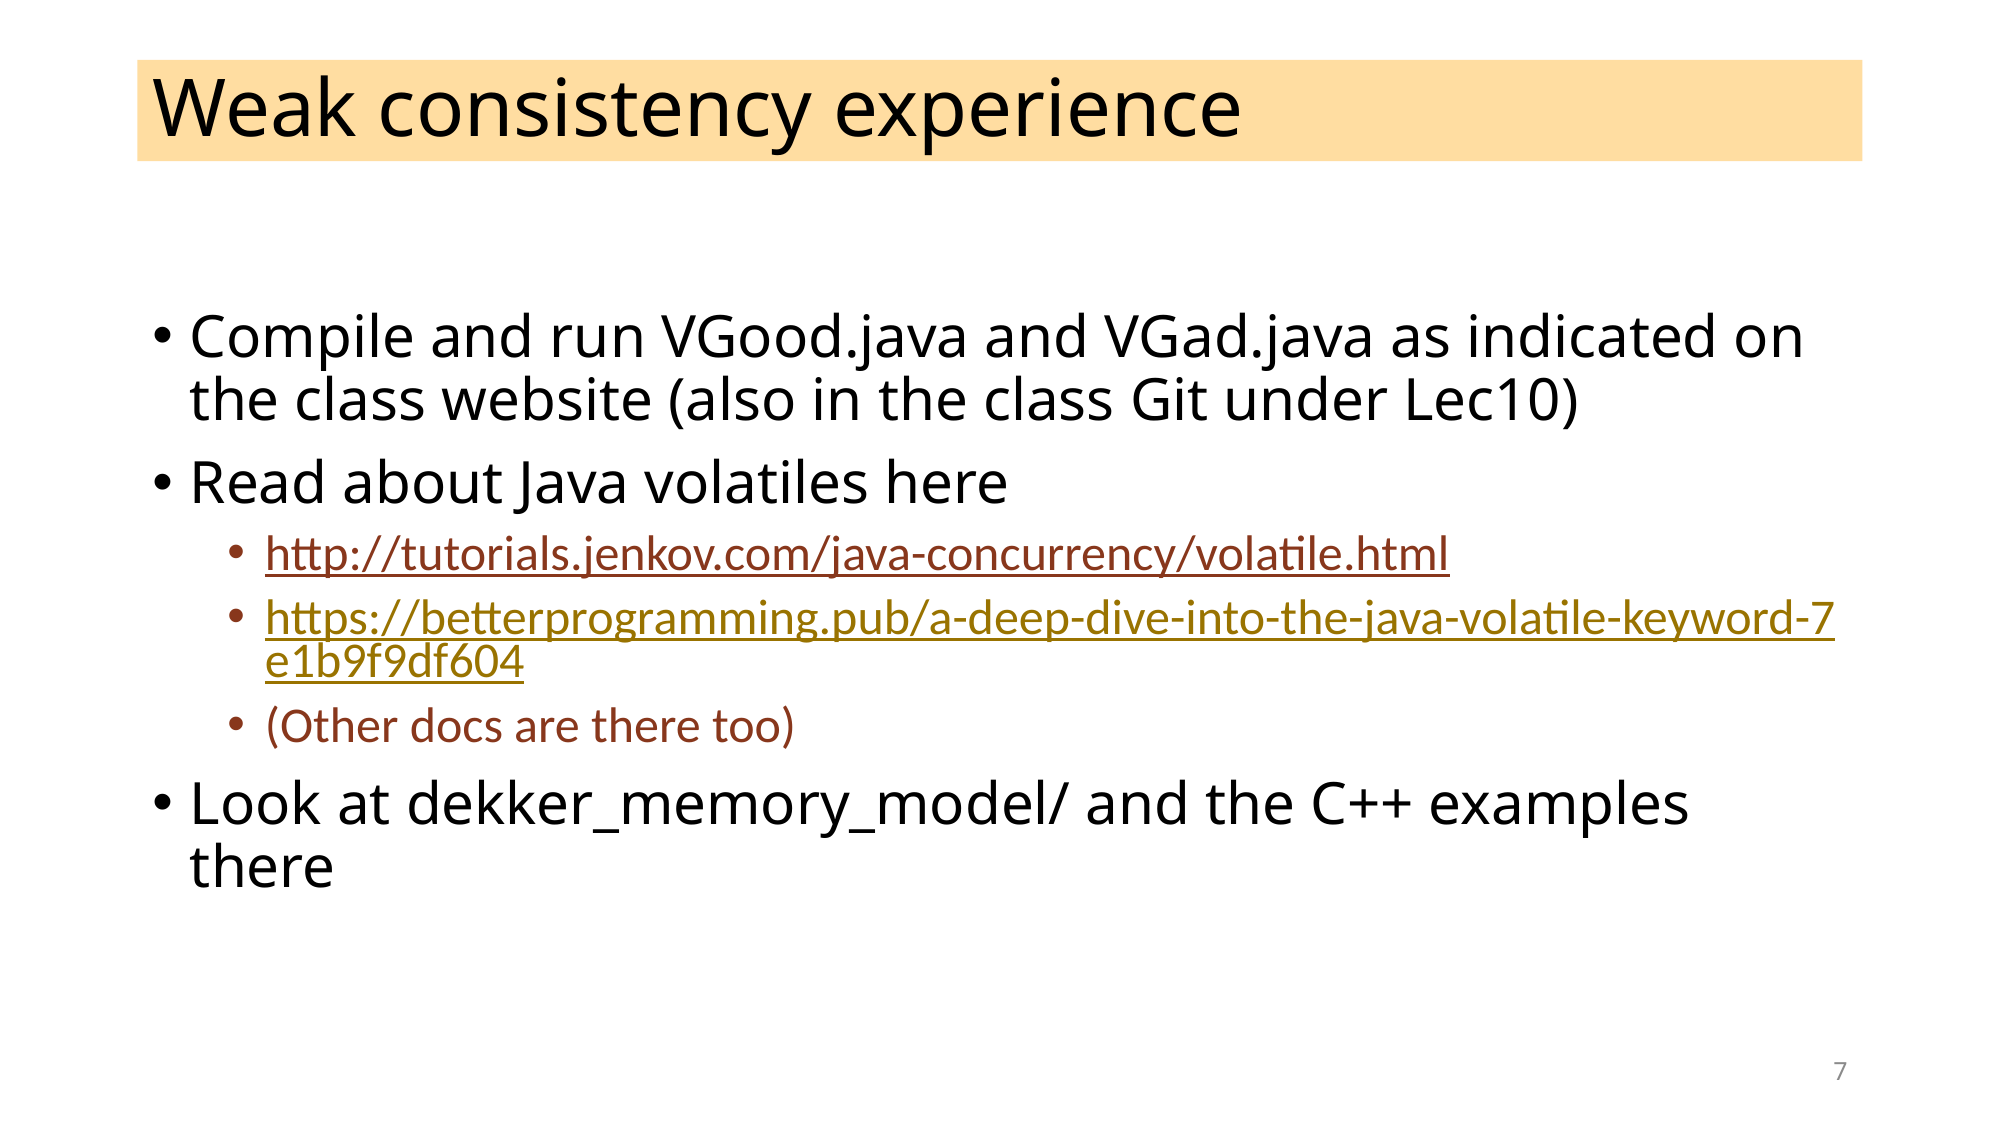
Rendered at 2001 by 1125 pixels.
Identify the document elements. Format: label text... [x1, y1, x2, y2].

slide_number 7 [1412, 1042, 1863, 1103]
title Weak consistency experience [137, 59, 1863, 162]
list Compile and run VGood.java and VGad.java as indicated on the class website (also in the class Git under Lec10) Read about Java volatiles here http://tutorials.jenkov.com/java-concurrency/volatile.html https://betterprogramming.pub/a-deep-dive-into-the-java-volatile-keyword-7e1b9f9df604 (Other docs are there too) Look at dekker_memory_model/ and the C++ examples there [137, 299, 1863, 1014]
